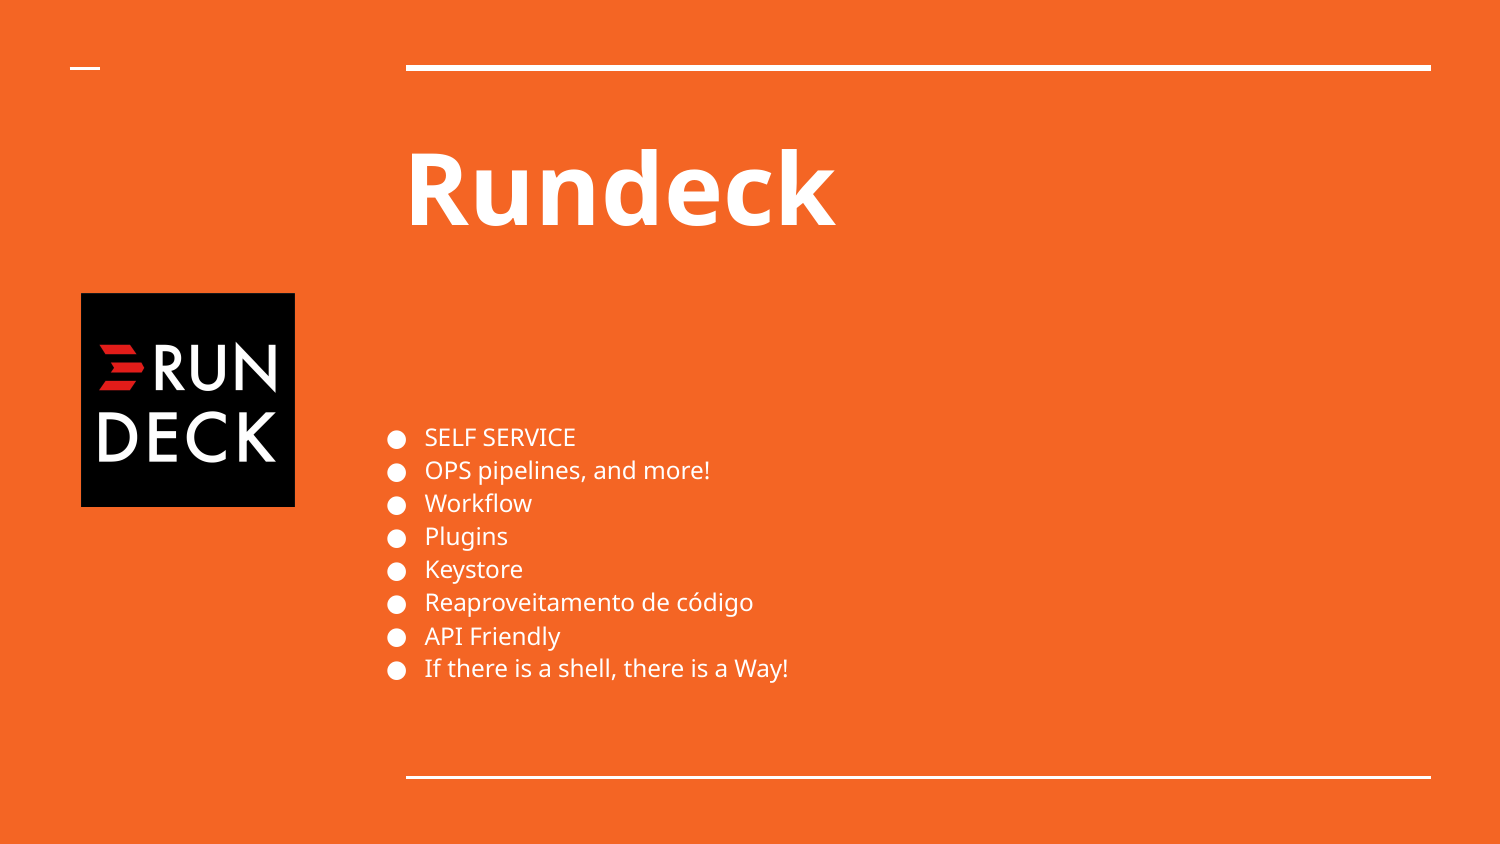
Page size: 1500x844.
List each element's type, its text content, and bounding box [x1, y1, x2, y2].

picture [81, 292, 295, 507]
title Rundeck [389, 103, 1428, 357]
subtitle SELF SERVICE OPS pipelines, and more! Workflow Plugins Keystore Reaproveitamento de código API Friendly If there is a shell, there is a Way! [356, 401, 1396, 700]
